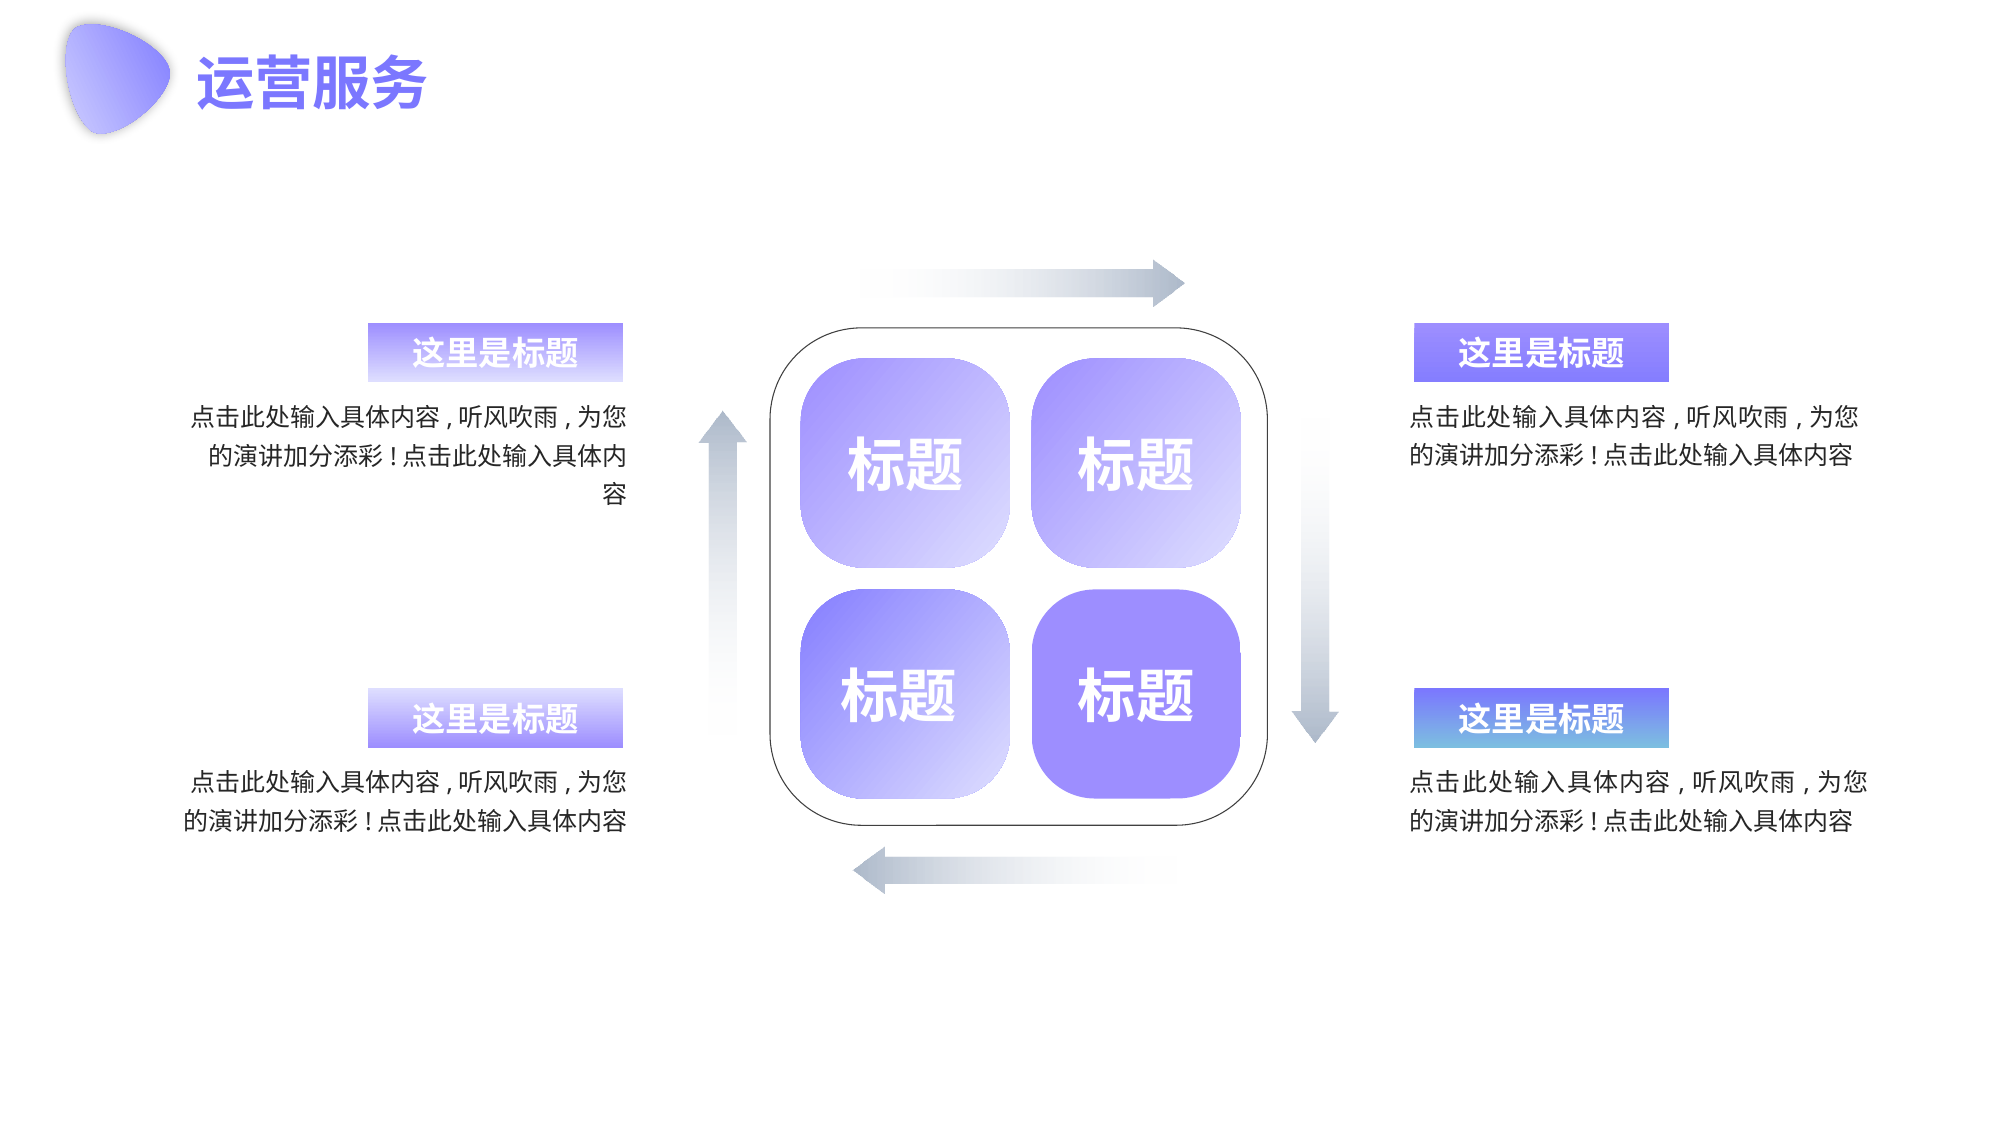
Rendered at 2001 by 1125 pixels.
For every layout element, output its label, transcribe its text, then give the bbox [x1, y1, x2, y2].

text_box 标题 [799, 588, 1011, 800]
text_box 标题 [1030, 588, 1242, 800]
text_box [1395, 688, 1884, 845]
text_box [168, 688, 643, 845]
text_box 标题 [1030, 357, 1242, 569]
text_box [851, 257, 1187, 309]
text_box [768, 326, 1269, 827]
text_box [1395, 322, 1875, 479]
text_box 标题 [799, 357, 1011, 569]
text_box [696, 408, 749, 744]
text_box [1289, 409, 1341, 745]
text_box [851, 844, 1186, 896]
text_box 运营服务 [181, 38, 445, 124]
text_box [172, 322, 643, 479]
text_box [64, 23, 171, 135]
